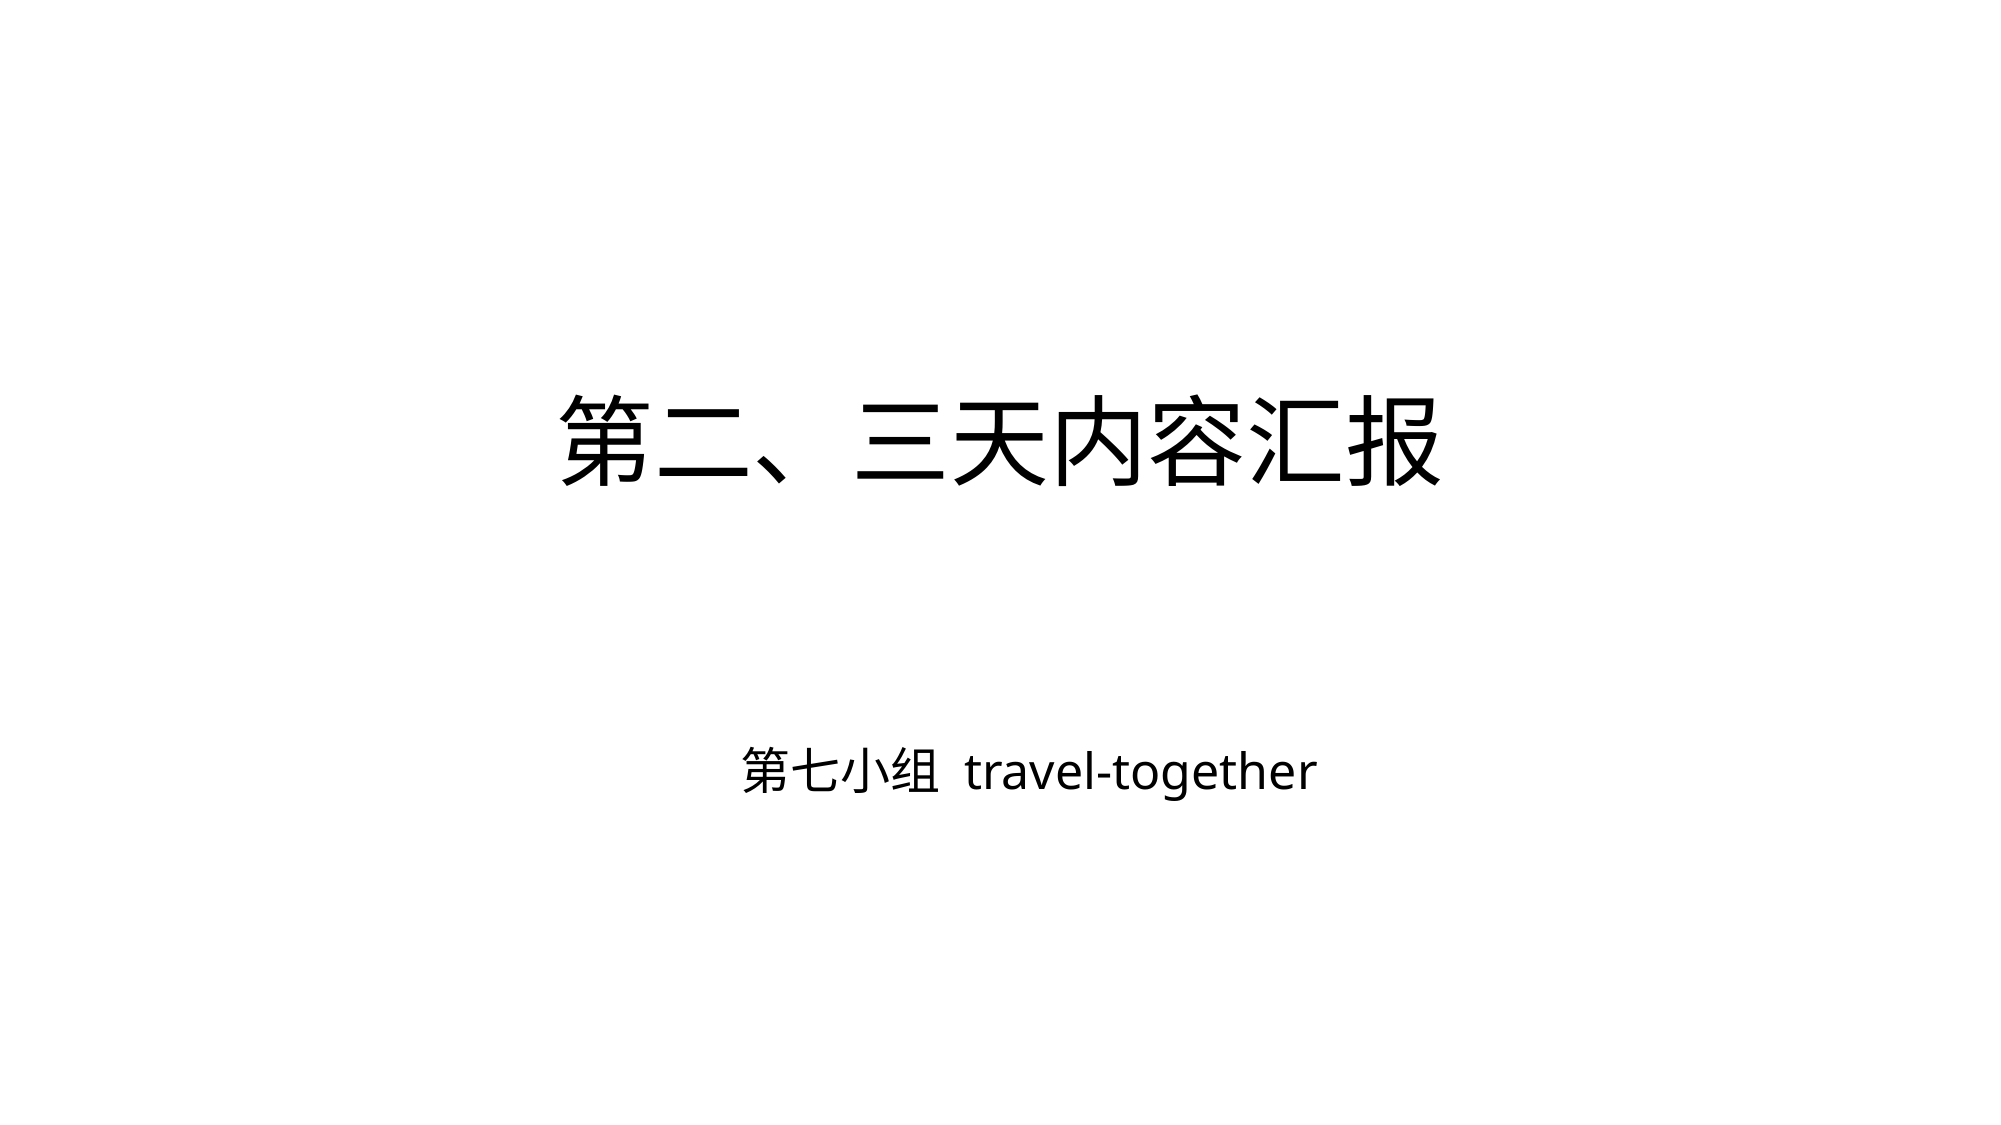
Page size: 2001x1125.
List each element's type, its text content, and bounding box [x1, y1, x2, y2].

subtitle 第七小组 travel-together [279, 739, 1780, 1011]
title 第二、三天内容汇报 [249, 385, 1750, 508]
